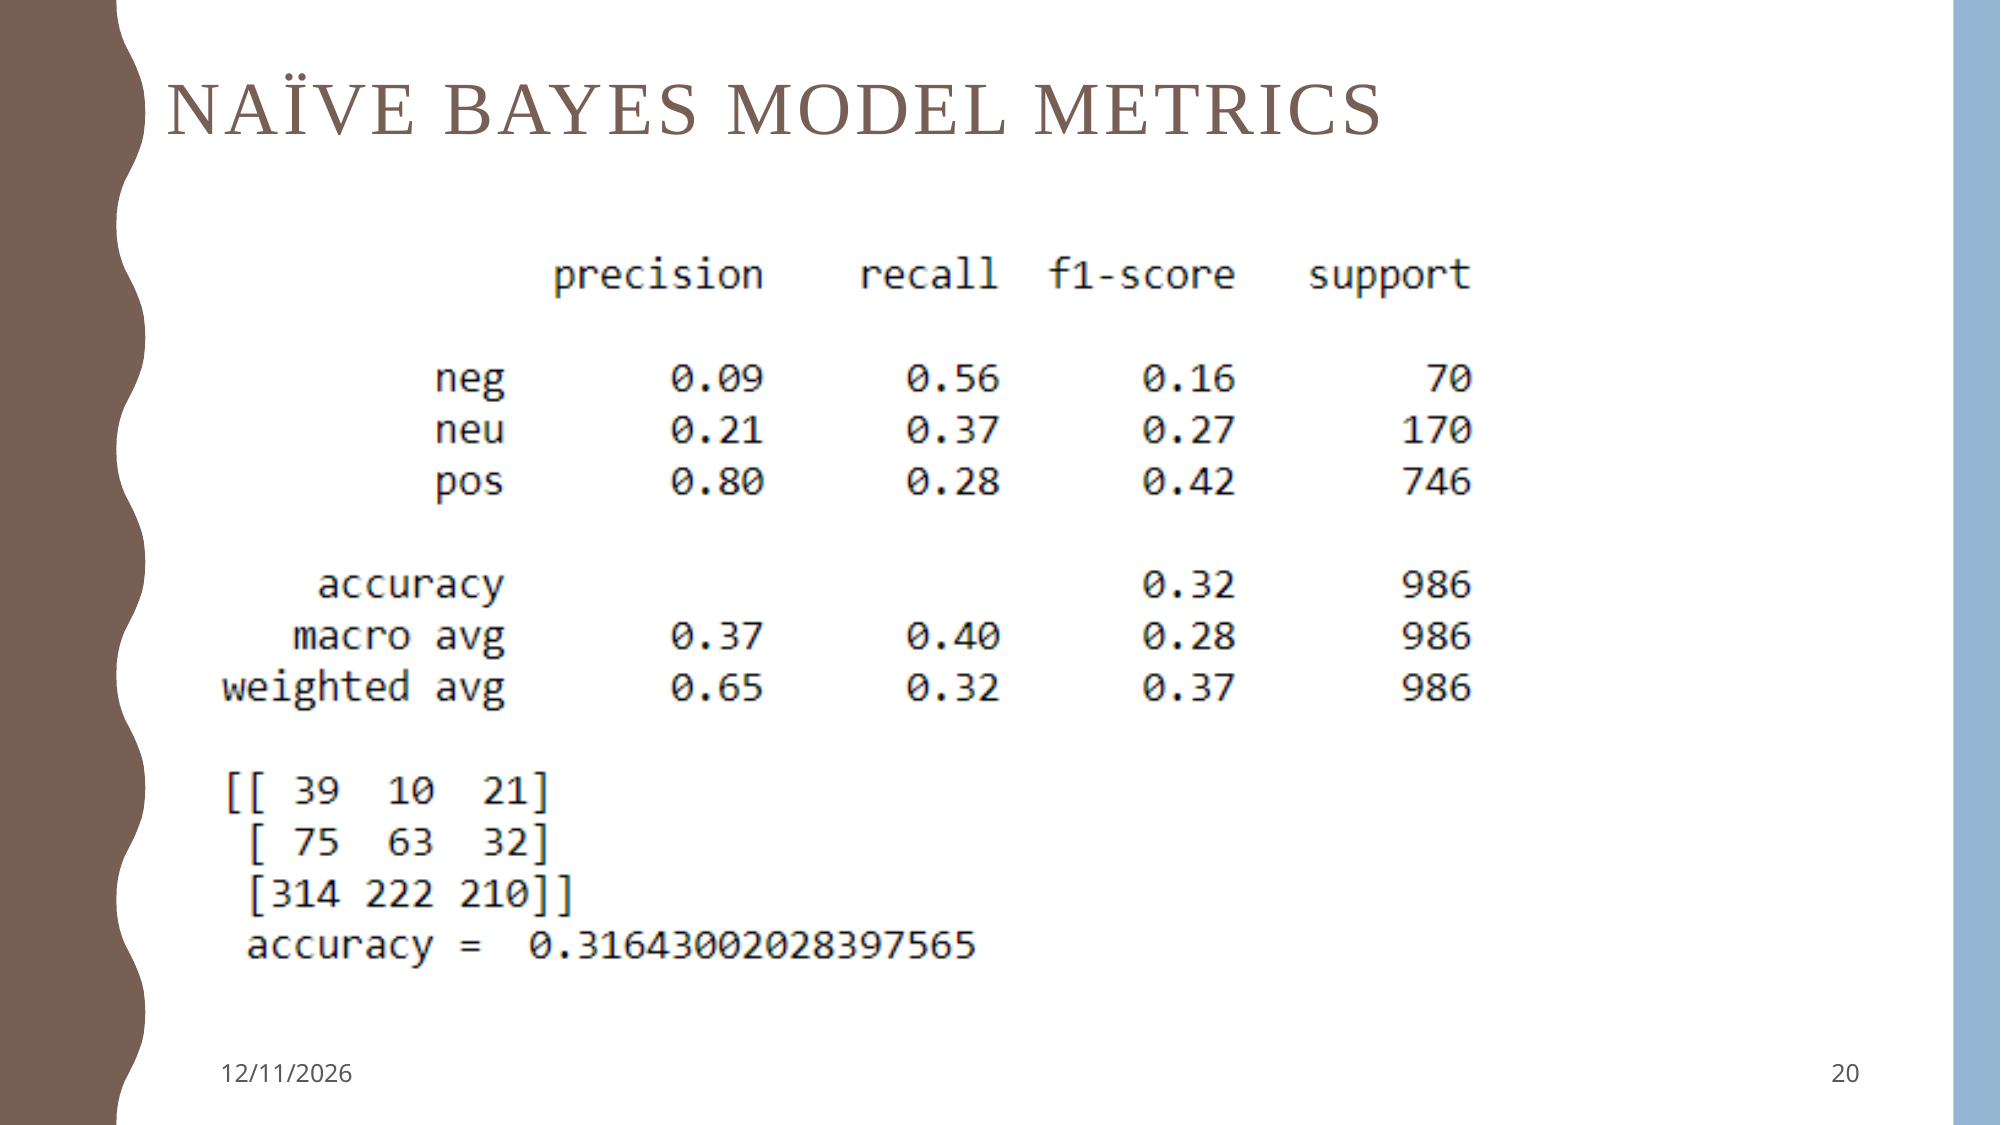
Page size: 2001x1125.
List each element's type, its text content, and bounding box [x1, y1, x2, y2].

picture [208, 245, 1539, 991]
slide_number 20 [1412, 1045, 1875, 1103]
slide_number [205, 1045, 588, 1103]
text_box NAÏVE BAYES MODEL METRICS [151, 62, 1875, 308]
